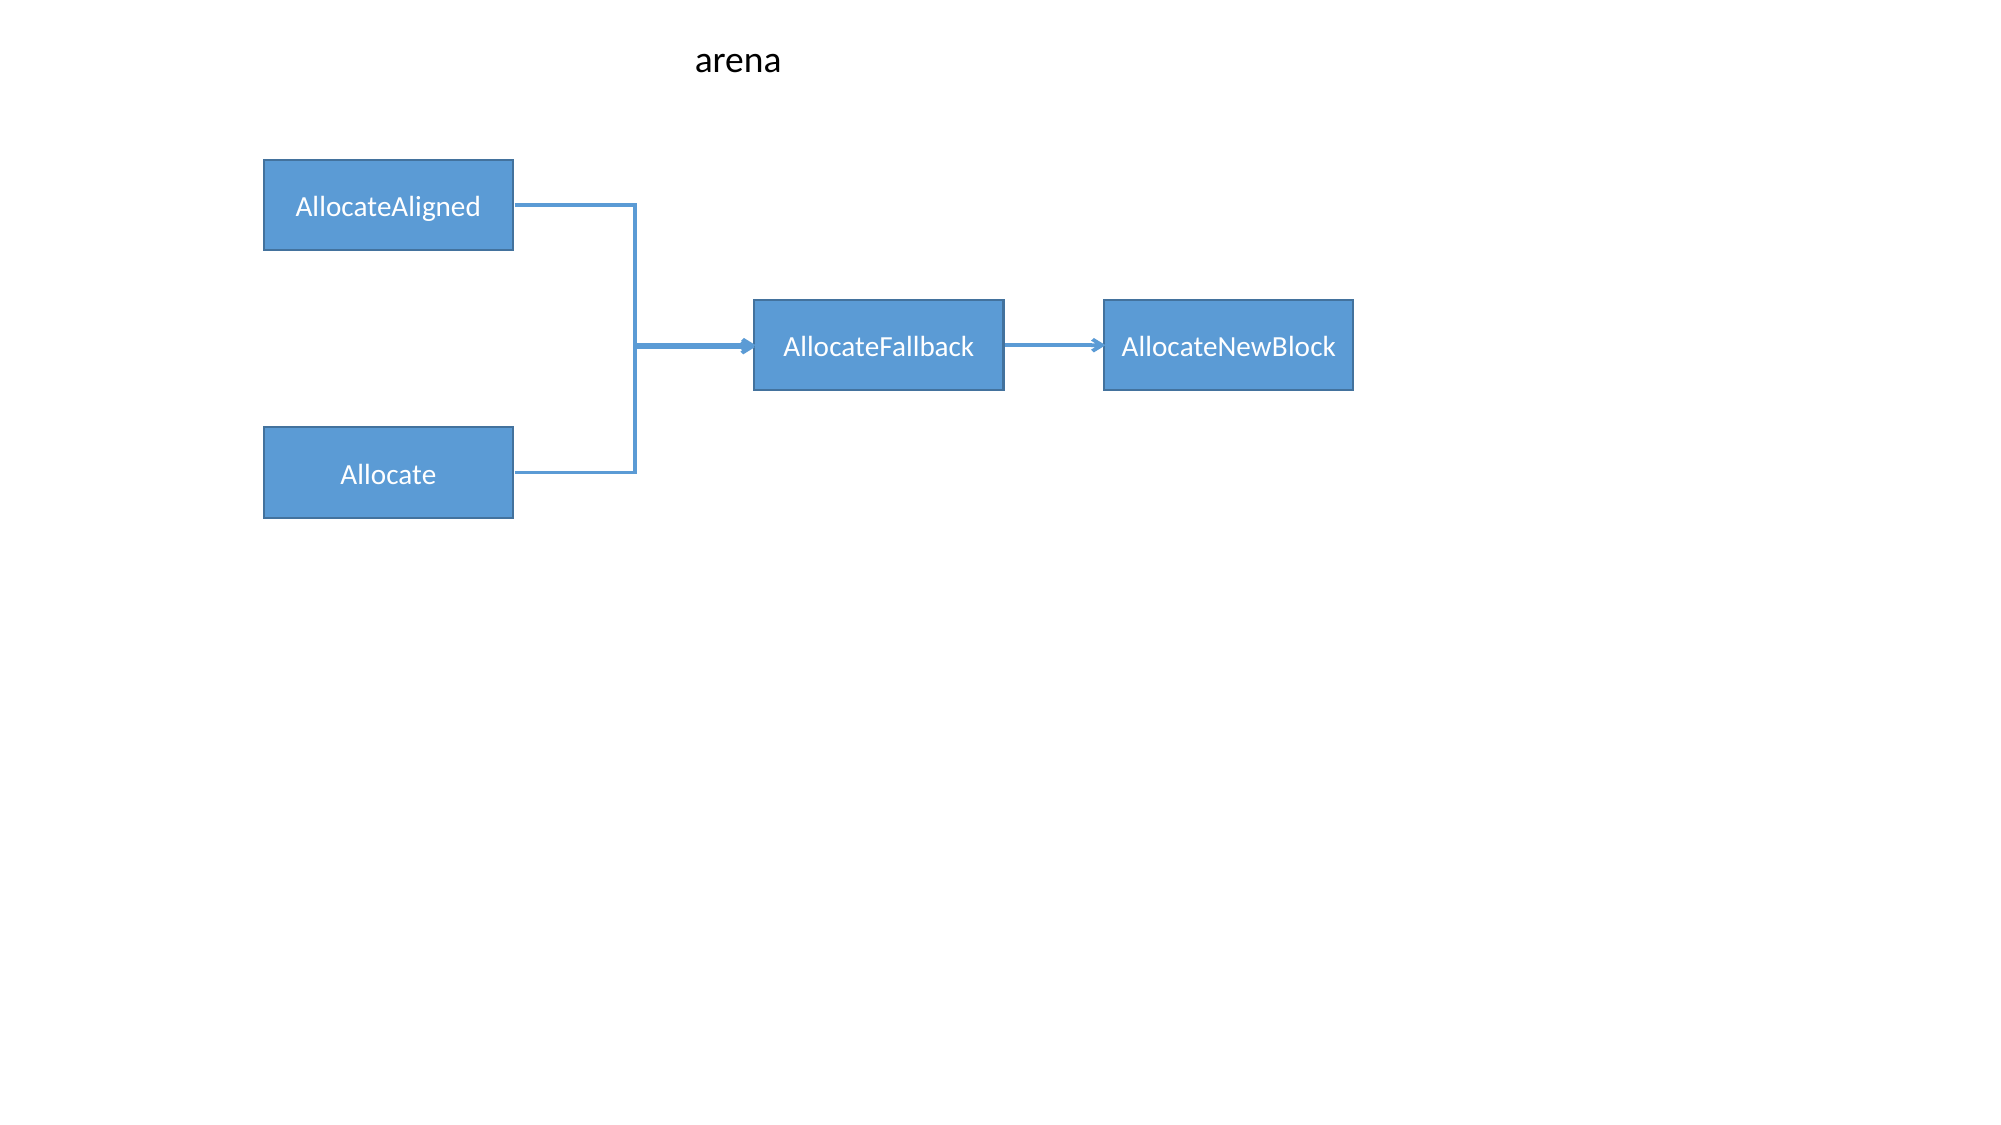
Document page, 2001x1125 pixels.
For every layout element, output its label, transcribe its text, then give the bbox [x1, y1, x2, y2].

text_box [263, 159, 1354, 518]
text_box arena [680, 27, 797, 87]
